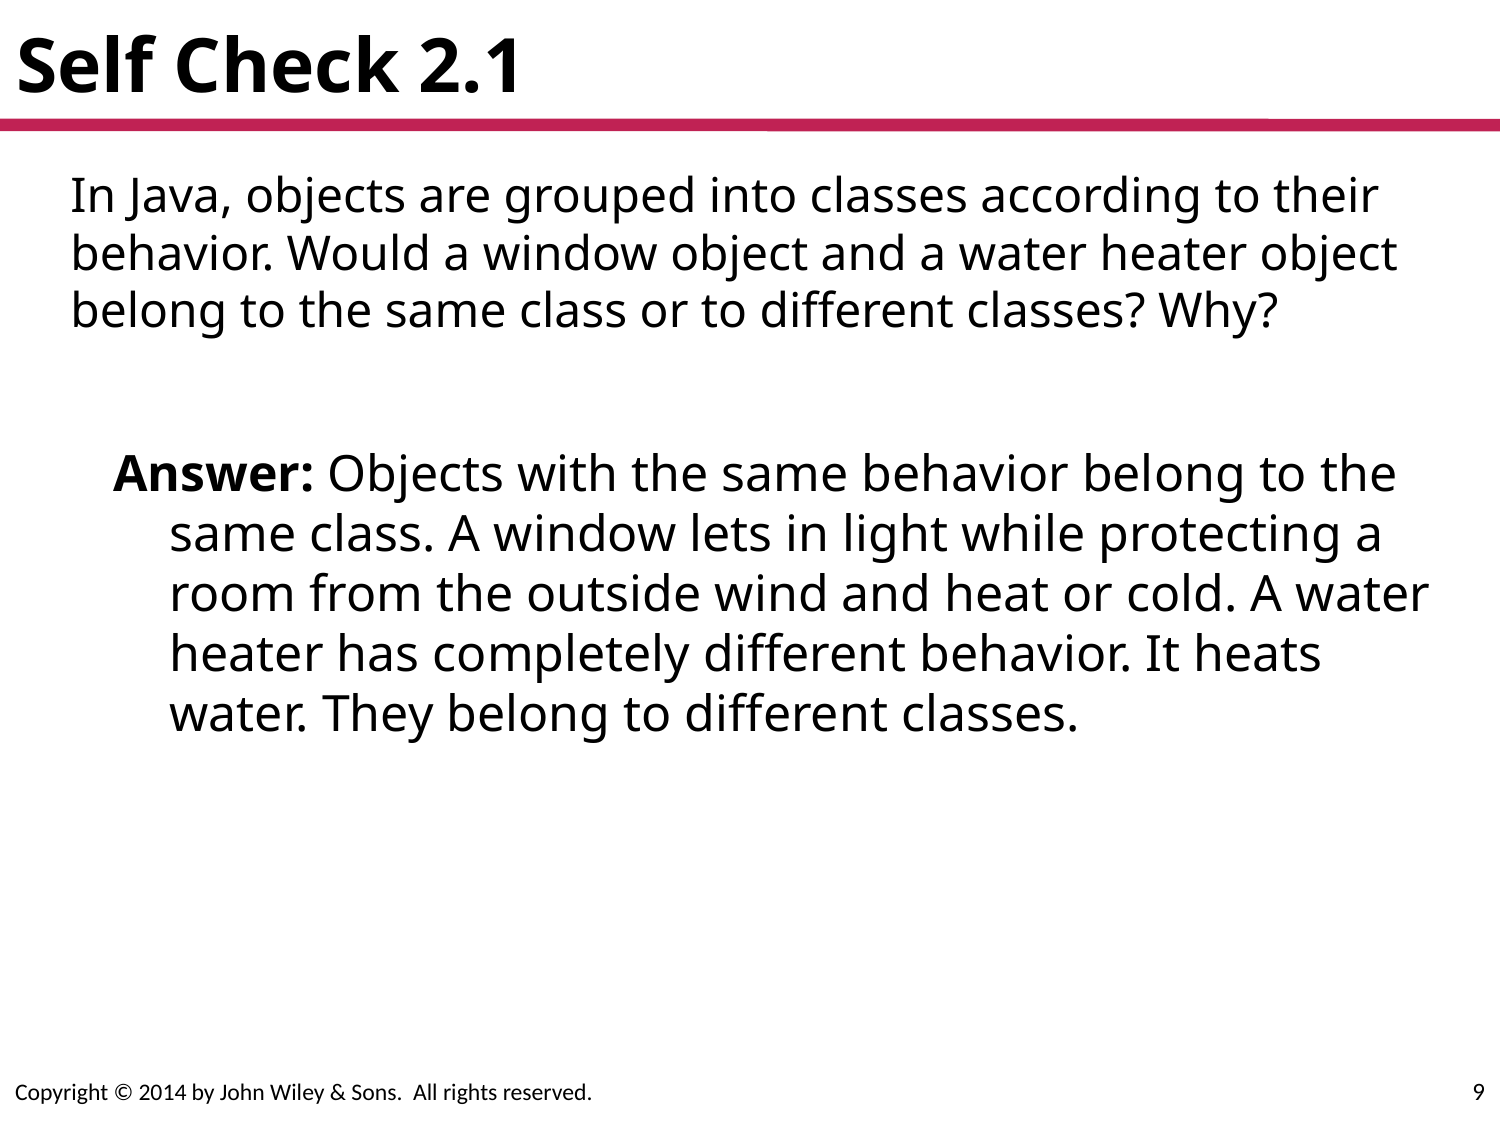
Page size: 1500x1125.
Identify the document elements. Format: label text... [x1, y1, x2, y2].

list In Java, objects are grouped into classes according to their behavior. Would a window object and a water heater object belong to the same class or to different classes? Why? [1, 157, 1425, 404]
list Answer: Objects with the same behavior belong to the same class. A window lets in light while protecting a room from the outside wind and heat or cold. A water heater has completely different behavior. It heats water. They belong to different classes. [98, 434, 1450, 823]
title Self Check 2.1 [1, 0, 1500, 125]
